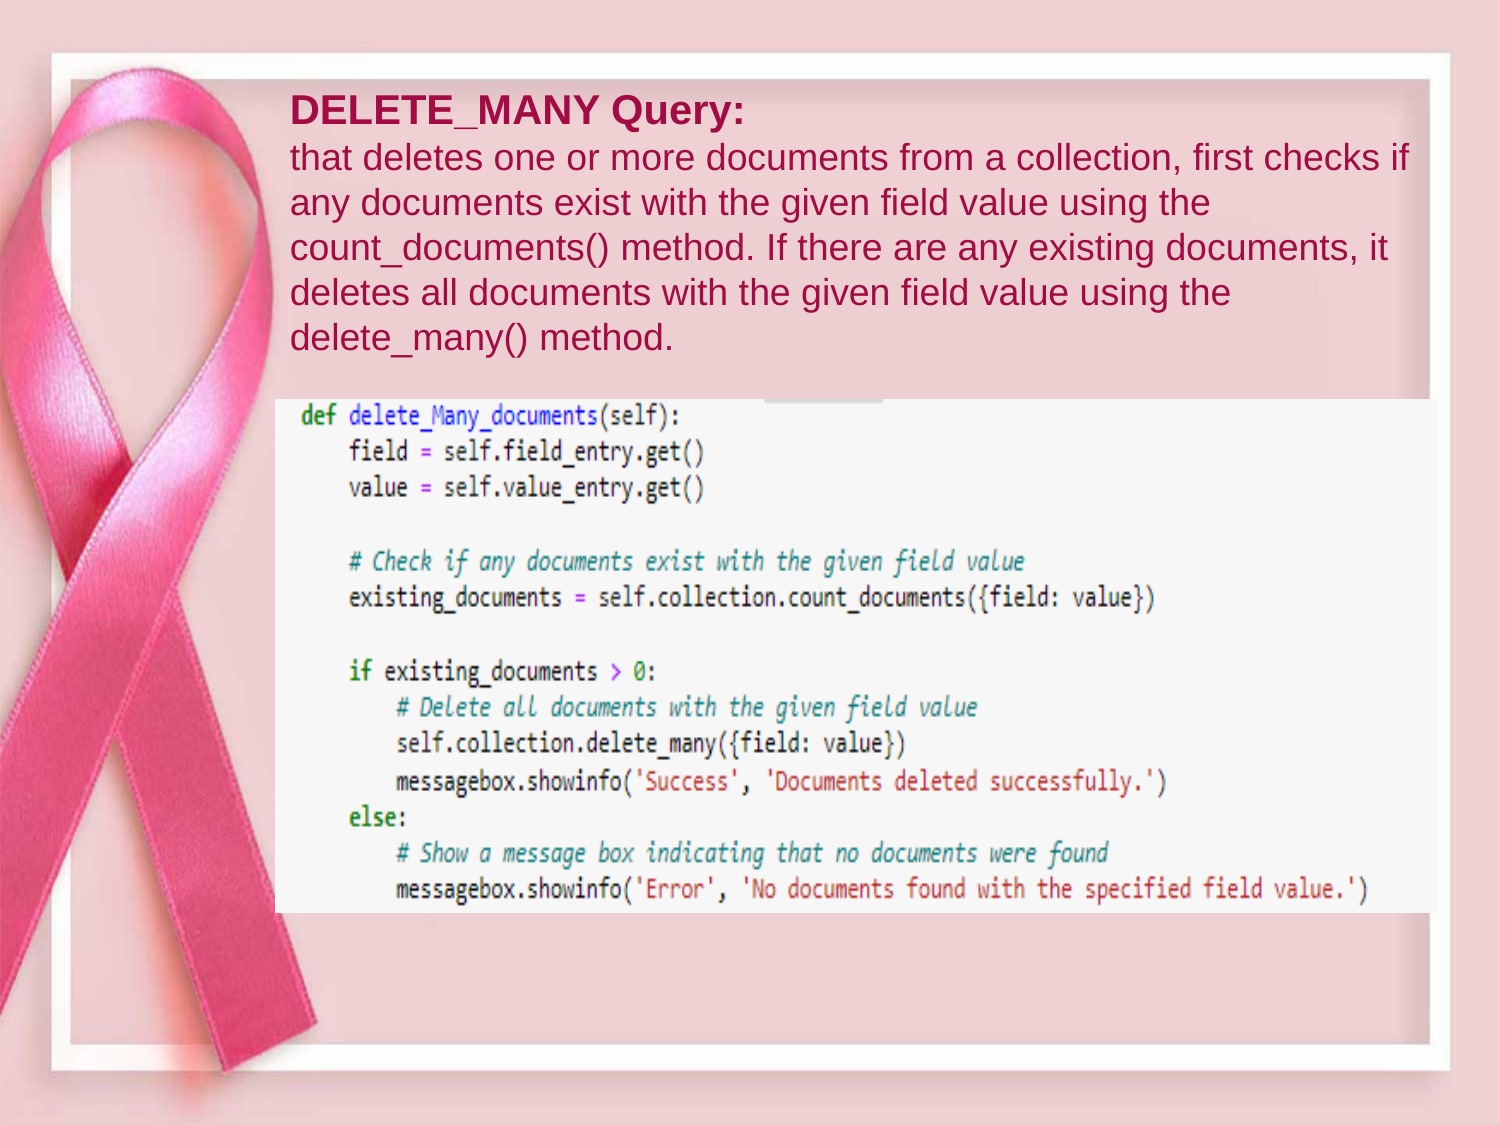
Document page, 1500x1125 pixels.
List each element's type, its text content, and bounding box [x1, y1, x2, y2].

text_box DELETE_MANY Query: that deletes one or more documents from a collection, first checks if any documents exist with the given field value using the count_documents() method. If there are any existing documents, it deletes all documents with the given field value using the delete_many() method. [274, 75, 1425, 365]
picture [0, 0, 1500, 1125]
